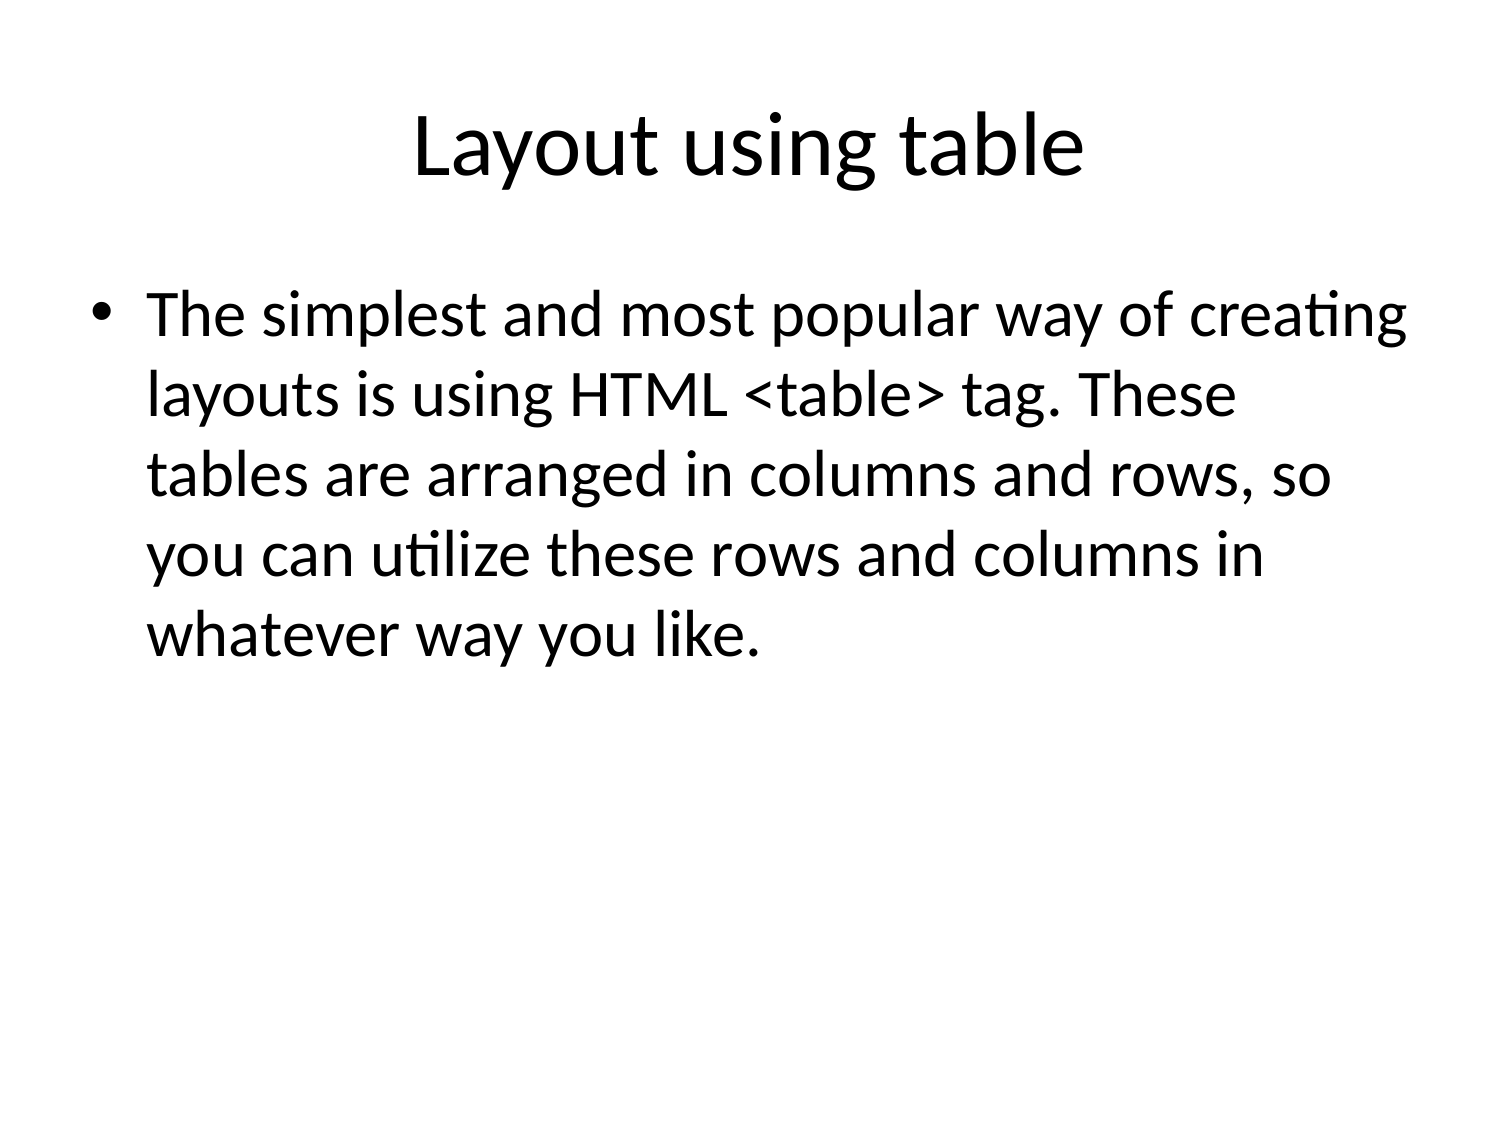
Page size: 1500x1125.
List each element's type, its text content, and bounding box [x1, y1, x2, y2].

title Layout using table [75, 45, 1425, 233]
list The simplest and most popular way of creating layouts is using HTML <table> tag. These tables are arranged in columns and rows, so you can utilize these rows and columns in whatever way you like. [75, 262, 1425, 1005]
